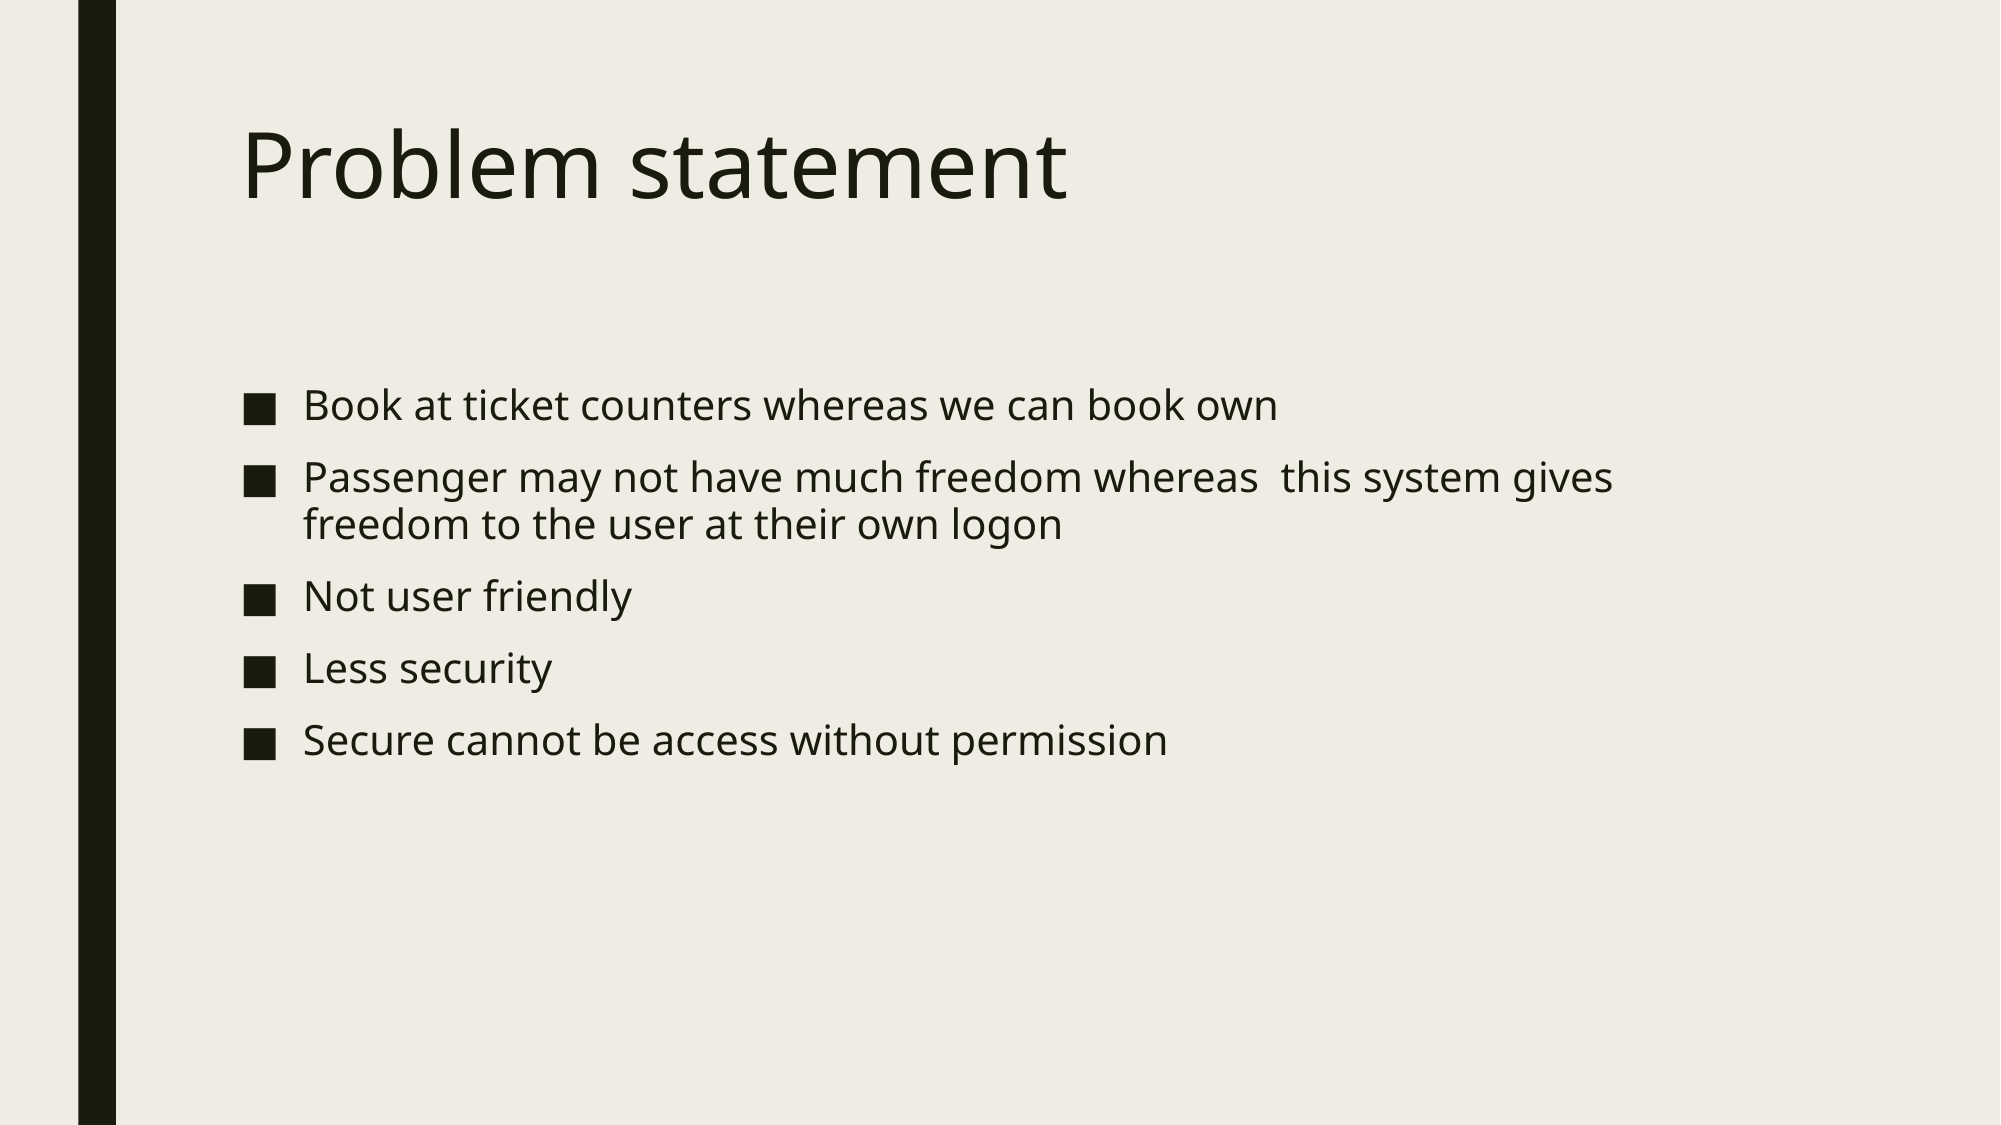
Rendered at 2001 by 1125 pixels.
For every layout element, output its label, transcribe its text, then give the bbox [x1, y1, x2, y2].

list Book at ticket counters whereas we can book own Passenger may not have much freedom whereas this system gives freedom to the user at their own logon Not user friendly Less security Secure cannot be access without permission [225, 375, 1800, 963]
title Problem statement [225, 112, 1800, 357]
